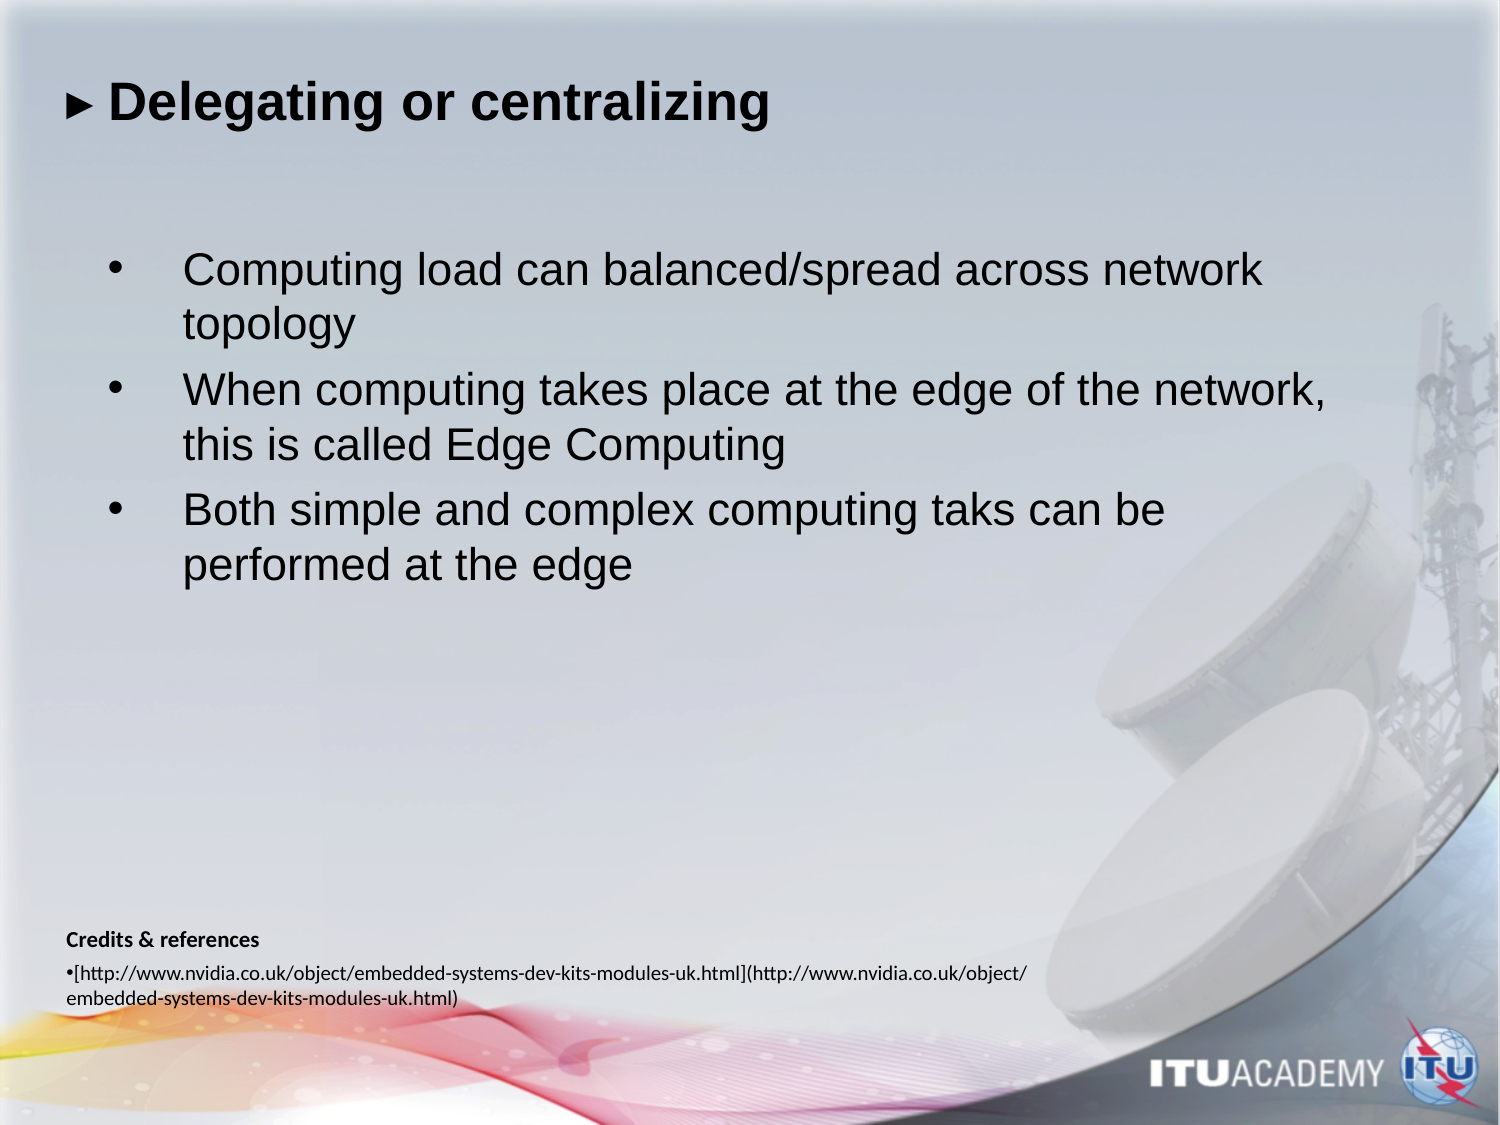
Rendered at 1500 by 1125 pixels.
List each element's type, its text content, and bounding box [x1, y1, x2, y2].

text_box [http://www.nvidia.co.uk/object/embedded-systems-dev-kits-modules-uk.html](http://www.nvidia.co.uk/object/embedded-systems-dev-kits-modules-uk.html) [59, 952, 1093, 1103]
list Credits & references [58, 916, 308, 965]
title ▸ Delegating or centralizing [58, 58, 1410, 174]
list Computing load can balanced/spread across network topology When computing takes place at the edge of the network, this is called Edge Computing Both simple and complex computing taks can be performed at the edge [99, 231, 1342, 776]
picture [0, 0, 1500, 1125]
